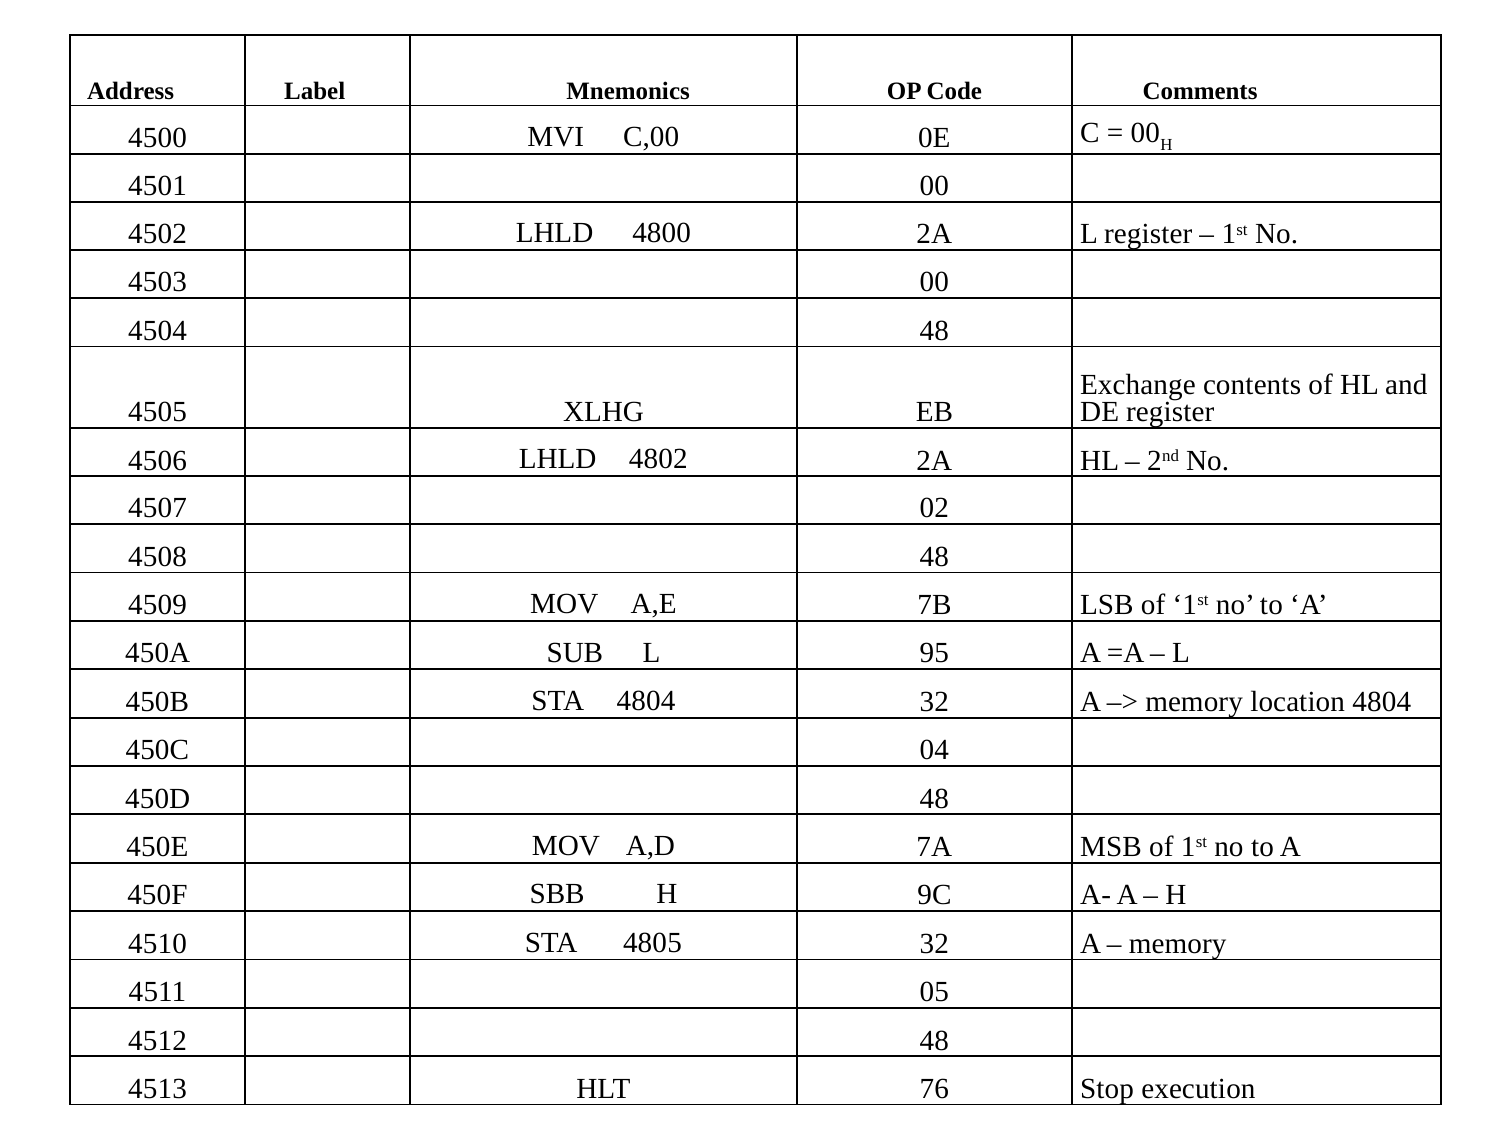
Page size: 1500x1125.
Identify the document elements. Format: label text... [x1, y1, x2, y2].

table_cell 4507 [71, 477, 244, 523]
table_cell A =A – L [1073, 622, 1440, 668]
table_cell 4512 [71, 1009, 244, 1055]
table_cell MOV A,D [411, 815, 796, 862]
table_cell [246, 429, 409, 475]
table_cell HL – 2nd No. [1073, 429, 1440, 475]
table_cell [411, 251, 796, 297]
table_cell 4500 [71, 106, 244, 153]
table_cell Stop execution [1073, 1057, 1440, 1104]
table_cell EB [798, 347, 1071, 427]
table_cell [246, 203, 409, 249]
table_cell A –> memory location 4804 [1073, 670, 1440, 717]
table_cell [246, 1009, 409, 1055]
table_cell [1073, 1009, 1440, 1055]
table_cell XLHG [411, 347, 796, 427]
table_cell 32 [798, 670, 1071, 717]
table_cell SBB H [411, 864, 796, 910]
table_cell Exchange contents of HL and DE register [1073, 347, 1440, 427]
table_cell 0E [798, 106, 1071, 153]
table_cell 4504 [71, 299, 244, 346]
table_cell 4501 [71, 155, 244, 201]
table_cell SUB L [411, 622, 796, 668]
table_cell MVI C,00 [411, 106, 796, 153]
table_cell [1073, 477, 1440, 523]
table_cell [246, 573, 409, 620]
table_cell 48 [798, 1009, 1071, 1055]
table_cell [246, 347, 409, 427]
table_cell 450F [71, 864, 244, 910]
table_cell 450C [71, 719, 244, 765]
table_cell 9C [798, 864, 1071, 910]
table_cell C = 00H [1073, 106, 1440, 153]
table_cell 04 [798, 719, 1071, 765]
table_cell 48 [798, 299, 1071, 346]
table_cell [246, 864, 409, 910]
table_cell 76 [798, 1057, 1071, 1104]
table_cell [411, 767, 796, 813]
table_cell 4506 [71, 429, 244, 475]
table_cell LHLD 4802 [411, 429, 796, 475]
table_cell [246, 1057, 409, 1104]
table_cell 7B [798, 573, 1071, 620]
table_cell [246, 622, 409, 668]
table_cell 00 [798, 155, 1071, 201]
table_cell [411, 1009, 796, 1055]
table_cell [246, 719, 409, 765]
table_cell [246, 477, 409, 523]
table_cell 4503 [71, 251, 244, 297]
table_cell [246, 525, 409, 572]
table_cell [1073, 719, 1440, 765]
table_cell A- A – H [1073, 864, 1440, 910]
table_header Label [246, 36, 409, 105]
table_cell [246, 912, 409, 959]
table_cell 4510 [71, 912, 244, 959]
table_cell LHLD 4800 [411, 203, 796, 249]
table_cell [1073, 960, 1440, 1007]
table_cell [246, 251, 409, 297]
table_cell [246, 815, 409, 862]
table_cell 4511 [71, 960, 244, 1007]
table_cell 4505 [71, 347, 244, 427]
table_cell 7A [798, 815, 1071, 862]
table_cell 2A [798, 429, 1071, 475]
table_cell 4508 [71, 525, 244, 572]
table_cell 48 [798, 525, 1071, 572]
table_cell 450B [71, 670, 244, 717]
table_cell [246, 106, 409, 153]
table_cell [1073, 155, 1440, 201]
table_cell 2A [798, 203, 1071, 249]
table_cell MSB of 1st no to A [1073, 815, 1440, 862]
table_cell [411, 719, 796, 765]
table_cell LSB of ‘1st no’ to ‘A’ [1073, 573, 1440, 620]
table_cell [411, 525, 796, 572]
table_cell 450E [71, 815, 244, 862]
table_cell [1073, 251, 1440, 297]
table_cell 95 [798, 622, 1071, 668]
table_cell MOV A,E [411, 573, 796, 620]
table_cell [1073, 525, 1440, 572]
table_cell [411, 477, 796, 523]
table_cell STA 4804 [411, 670, 796, 717]
table_cell 48 [798, 767, 1071, 813]
table_cell [1073, 767, 1440, 813]
table_cell 450A [71, 622, 244, 668]
table_cell 4513 [71, 1057, 244, 1104]
table_header Address [71, 36, 244, 105]
table_cell [1073, 299, 1440, 346]
table_header OP Code [798, 36, 1071, 105]
table_cell [411, 299, 796, 346]
table_header Comments [1073, 36, 1440, 105]
table_cell 4509 [71, 573, 244, 620]
table_cell STA 4805 [411, 912, 796, 959]
table_cell [411, 155, 796, 201]
table_cell [246, 960, 409, 1007]
table_cell 450D [71, 767, 244, 813]
table_cell 02 [798, 477, 1071, 523]
table_cell 32 [798, 912, 1071, 959]
table_cell L register – 1st No. [1073, 203, 1440, 249]
table_cell 4502 [71, 203, 244, 249]
table_cell 00 [798, 251, 1071, 297]
table_cell [246, 670, 409, 717]
table_cell HLT [411, 1057, 796, 1104]
table_cell [246, 299, 409, 346]
table_cell [246, 155, 409, 201]
table_header Mnemonics [411, 36, 796, 105]
table_cell [246, 767, 409, 813]
table_cell [411, 960, 796, 1007]
table_cell 05 [798, 960, 1071, 1007]
table_cell A – memory [1073, 912, 1440, 959]
